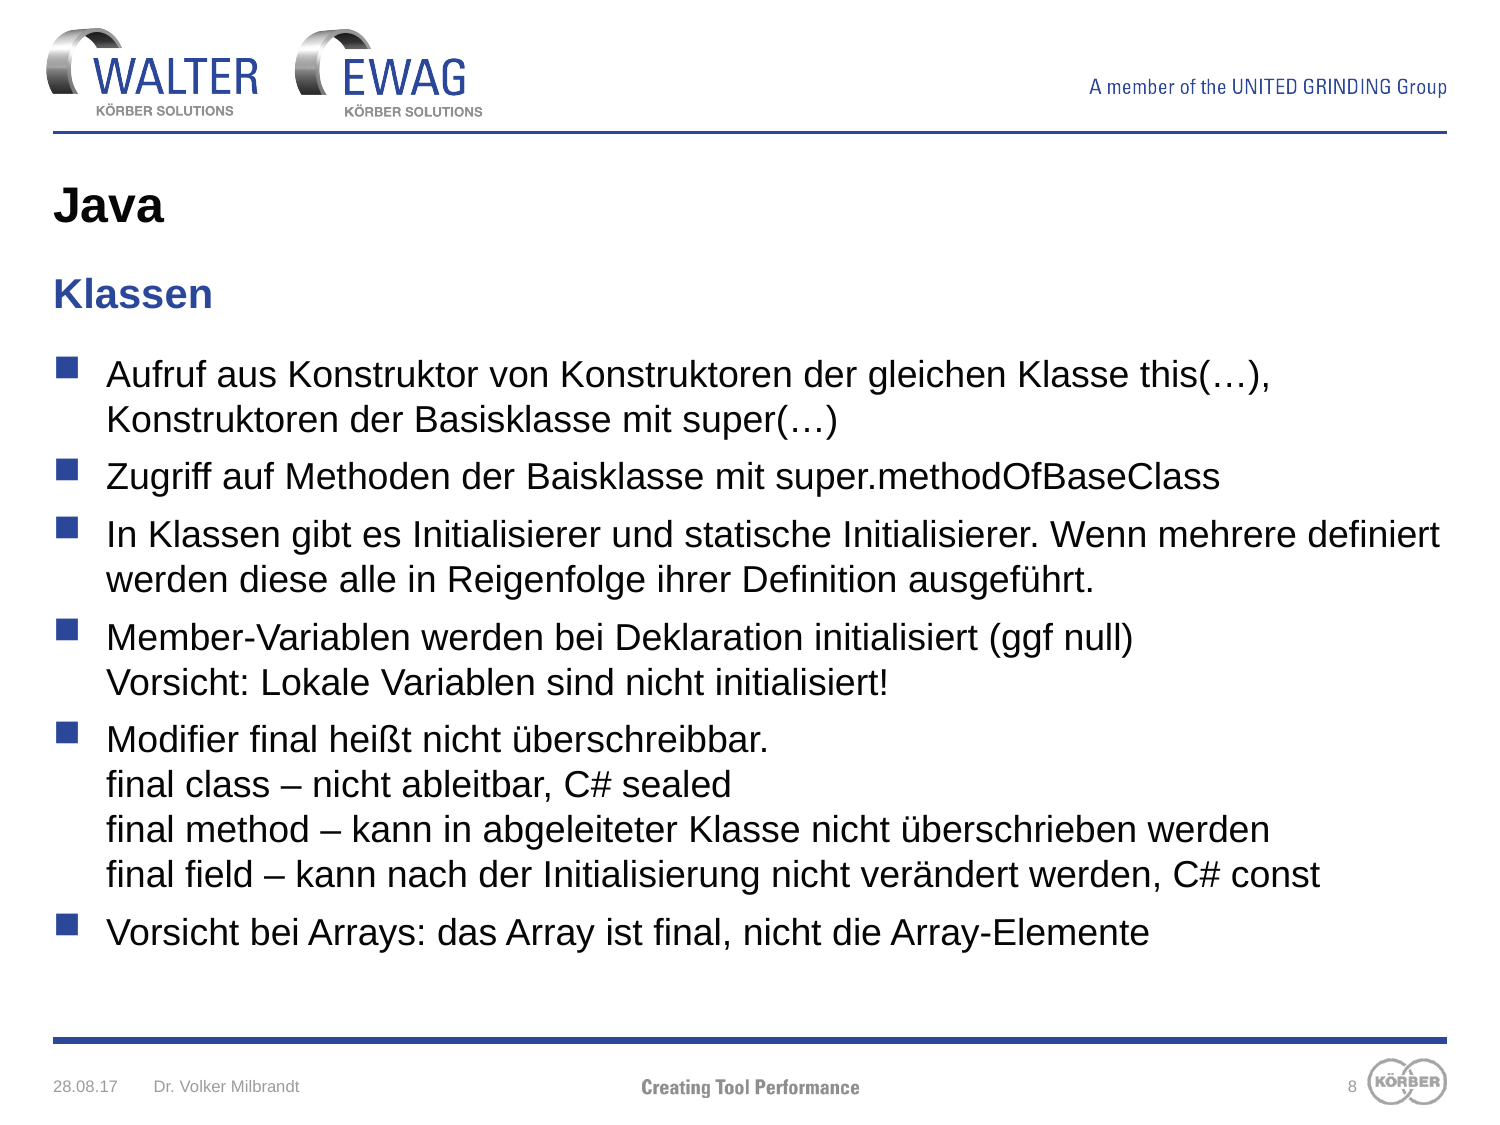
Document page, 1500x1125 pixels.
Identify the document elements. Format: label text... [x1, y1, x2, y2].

footer Dr. Volker Milbrandt [153, 1070, 626, 1106]
list Aufruf aus Konstruktor von Konstruktoren der gleichen Klasse this(…), Konstruktoren der Basisklasse mit super(…) Zugriff auf Methoden der Baisklasse mit super.methodOfBaseClass In Klassen gibt es Initialisierer und statische Initialisierer. Wenn mehrere definiert werden diese alle in Reigenfolge ihrer Definition ausgeführt. Member-Variablen werden bei Deklaration initialisiert (ggf null) Vorsicht: Lokale Variablen sind nicht initialisiert! Modifier final heißt nicht überschreibbar. final class – nicht ableitbar, C# sealed final method – kann in abgeleiteter Klasse nicht überschrieben werden final field – kann nach der Initialisierung nicht verändert werden, C# const Vorsicht bei Arrays: das Array ist final, nicht die Array-Elemente [53, 350, 1447, 1024]
picture [642, 1079, 859, 1098]
title Java [53, 172, 1447, 291]
picture [1357, 1048, 1457, 1115]
picture [1055, 41, 1450, 126]
picture [27, 9, 501, 126]
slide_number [53, 1070, 142, 1106]
list Klassen [53, 291, 1447, 318]
slide_number 8 [1250, 1070, 1358, 1106]
